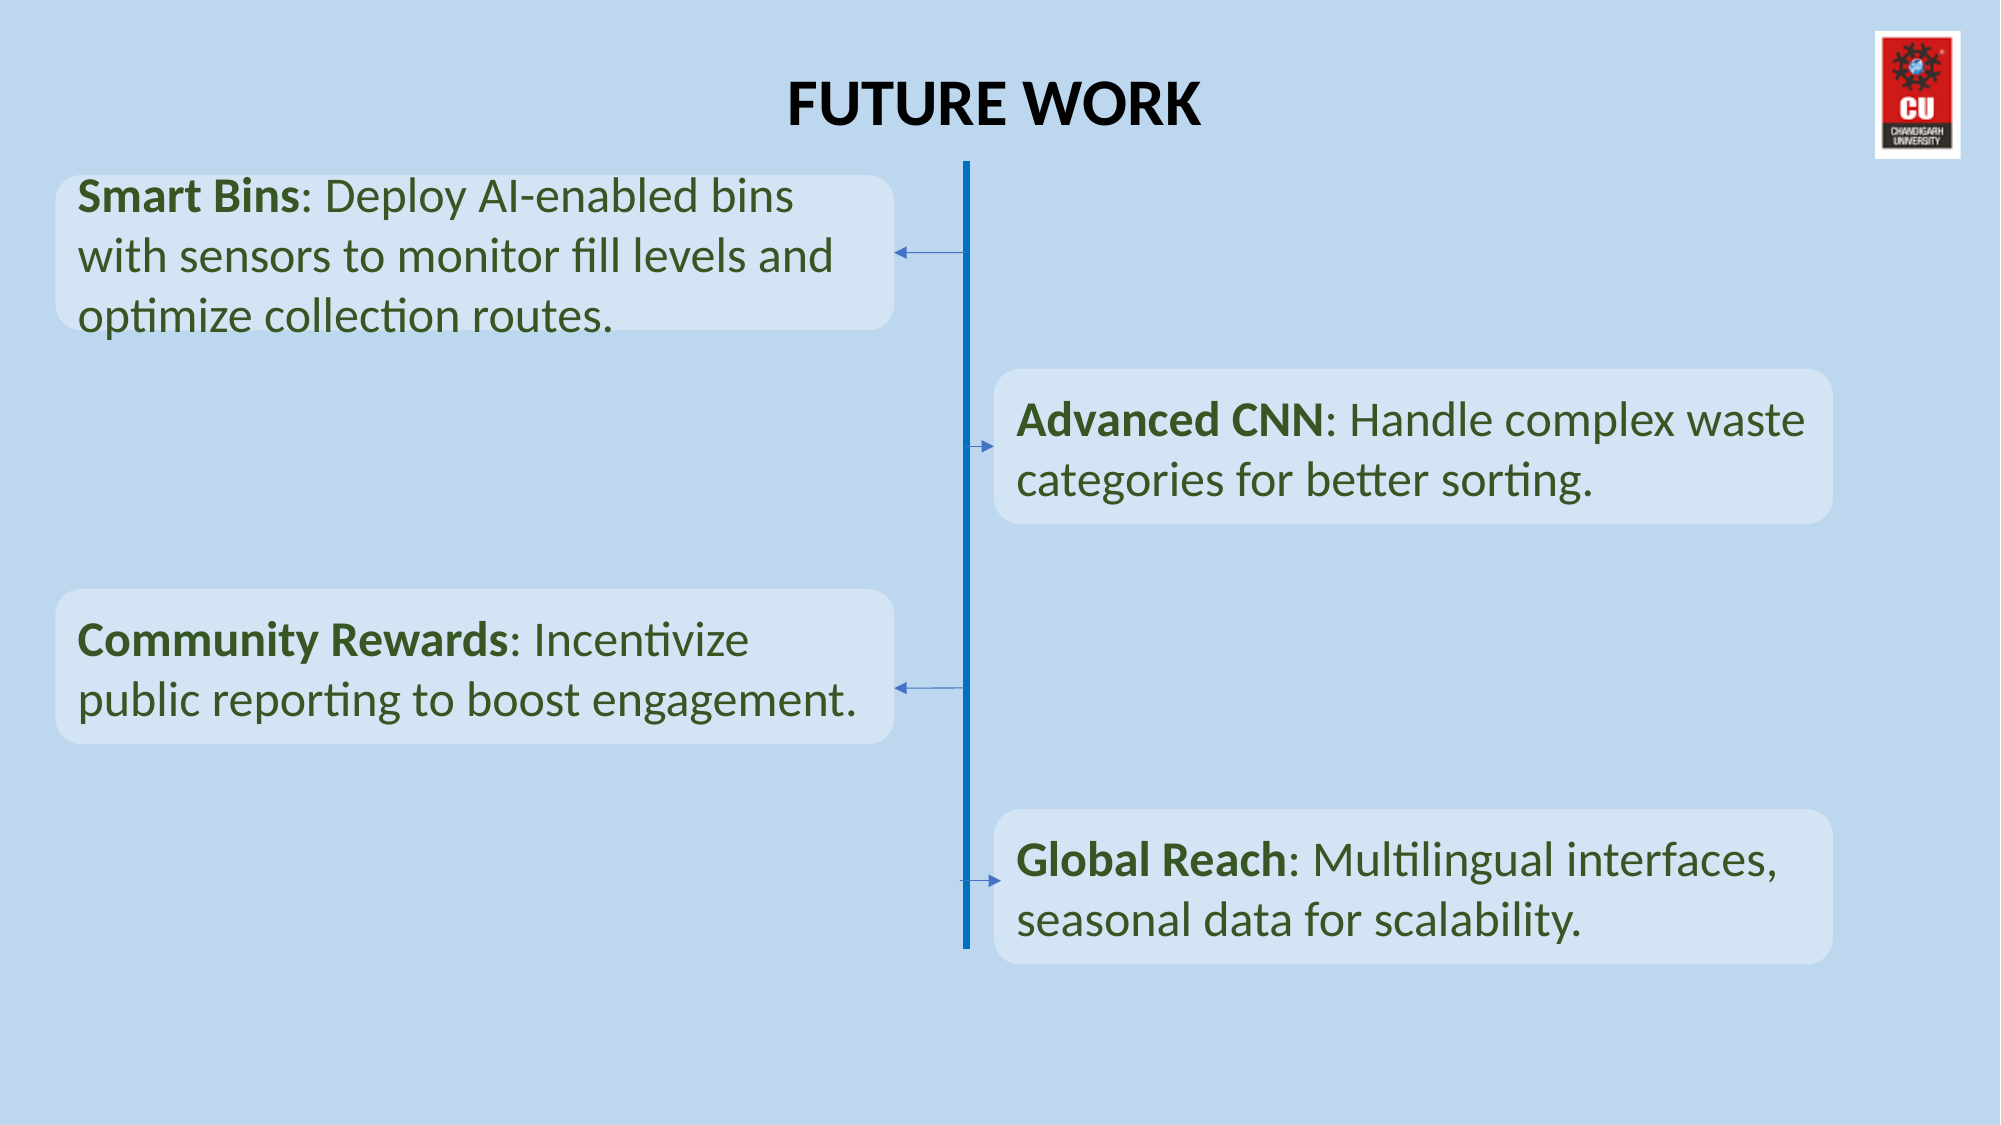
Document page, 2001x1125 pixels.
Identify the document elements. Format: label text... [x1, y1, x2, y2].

text_box Advanced CNN: Handle complex waste categories for better sorting. [992, 367, 1834, 526]
text_box Global Reach: Multilingual interfaces, seasonal data for scalability. [992, 808, 1834, 966]
text_box Community Rewards: Incentivize public reporting to boost engagement. [54, 587, 896, 746]
picture [1875, 31, 1961, 159]
text_box FUTURE WORK [406, 51, 1584, 146]
text_box Smart Bins: Deploy AI-enabled bins with sensors to monitor fill levels and optimize collection routes. [54, 174, 896, 332]
